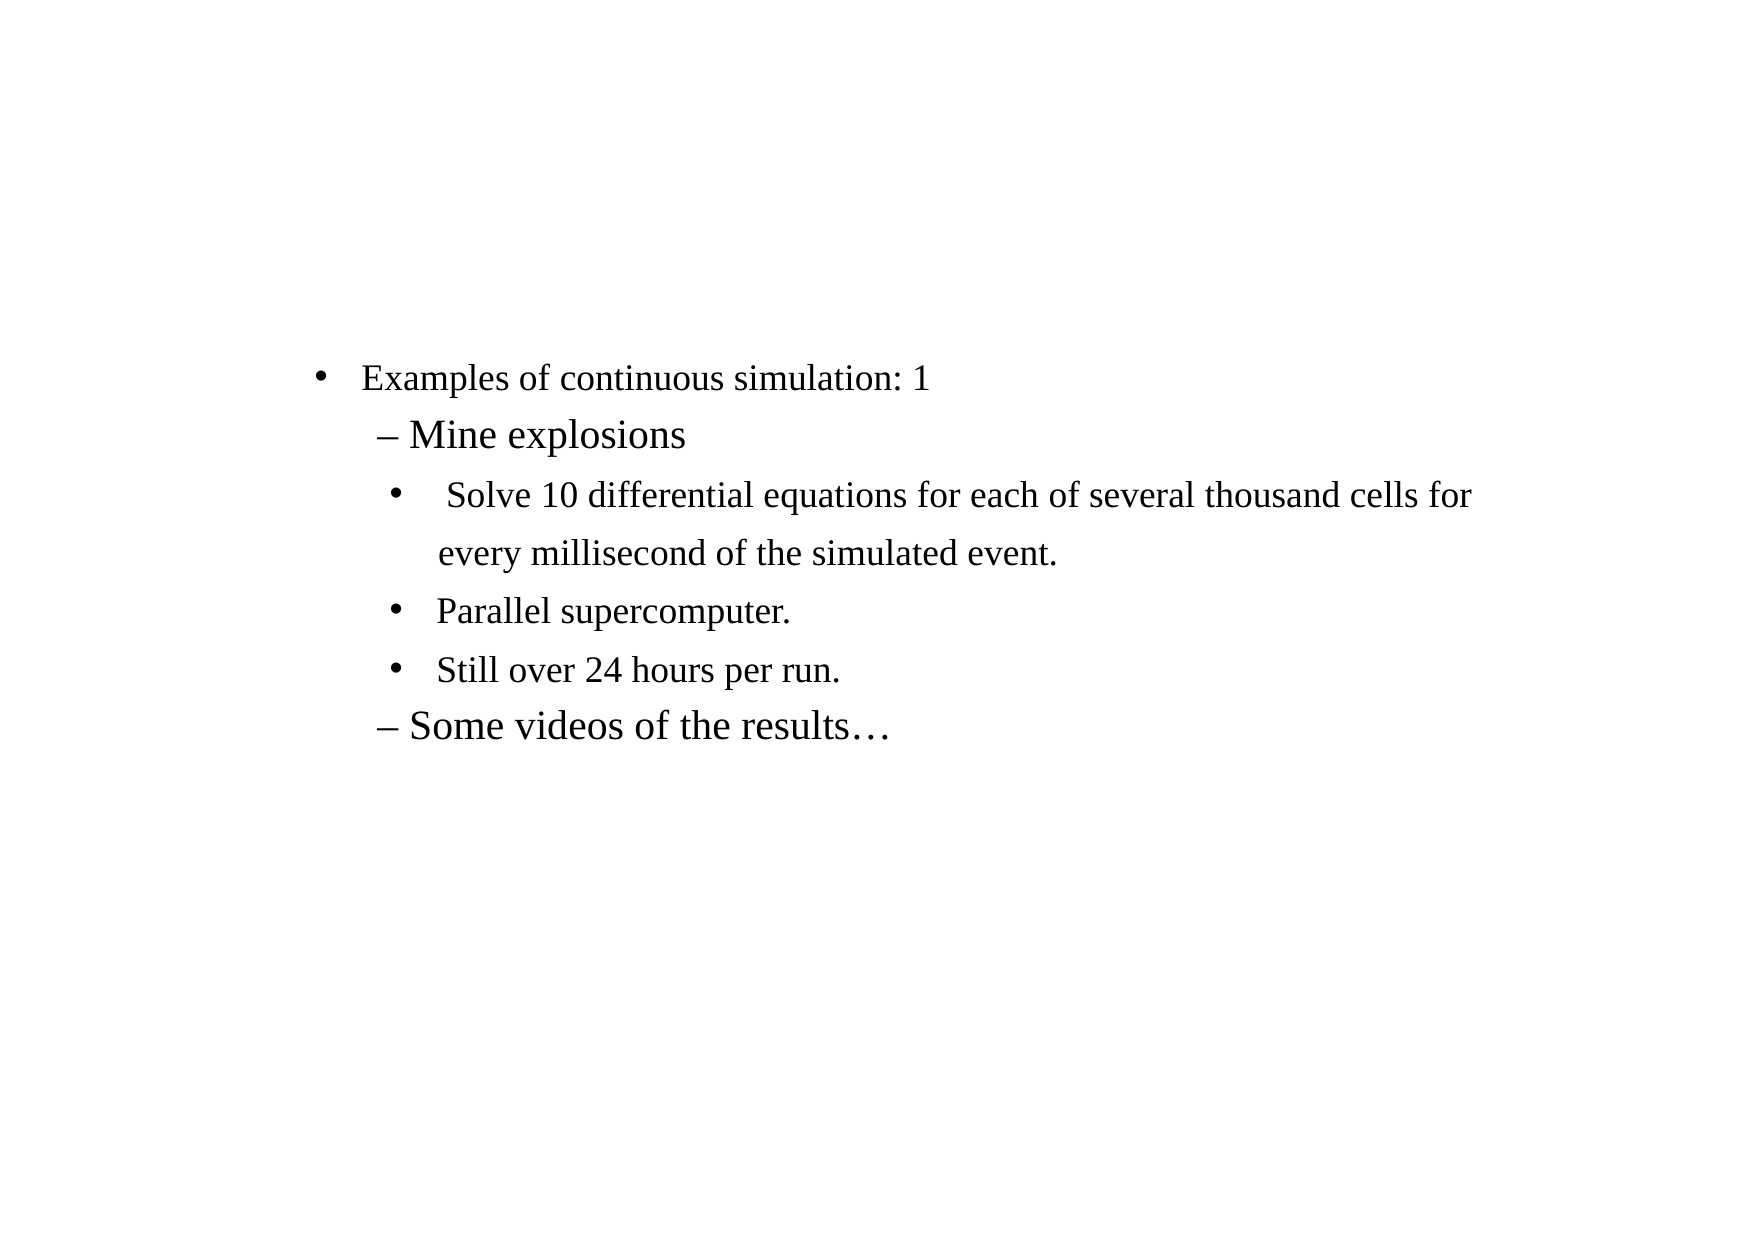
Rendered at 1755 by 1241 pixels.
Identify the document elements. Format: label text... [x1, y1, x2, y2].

text_box Examples of continuous simulation: 1 – Mine explosions Solve 10 differential equations for each of several thousand cells for every millisecond of the simulated event. Parallel supercomputer. Still over 24 hours per run. – Some videos of the results… [314, 335, 1541, 821]
